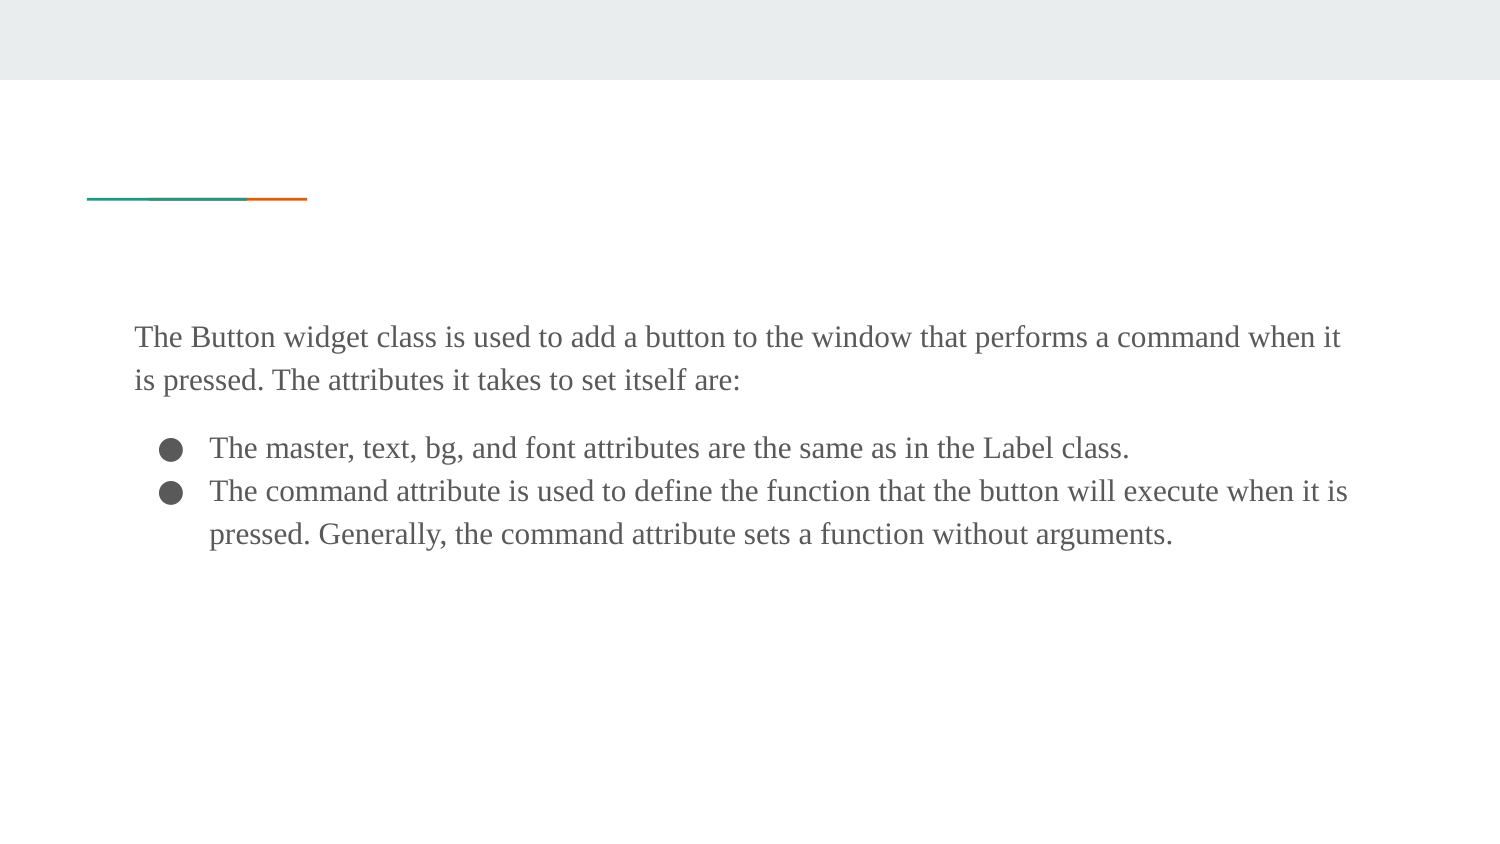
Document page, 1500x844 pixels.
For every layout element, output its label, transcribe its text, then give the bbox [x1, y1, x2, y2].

list The Button widget class is used to add a button to the window that performs a command when it is pressed. The attributes it takes to set itself are: The master, text, bg, and font attributes are the same as in the Label class. The command attribute is used to define the function that the button will execute when it is pressed. Generally, the command attribute sets a function without arguments. [119, 295, 1381, 667]
